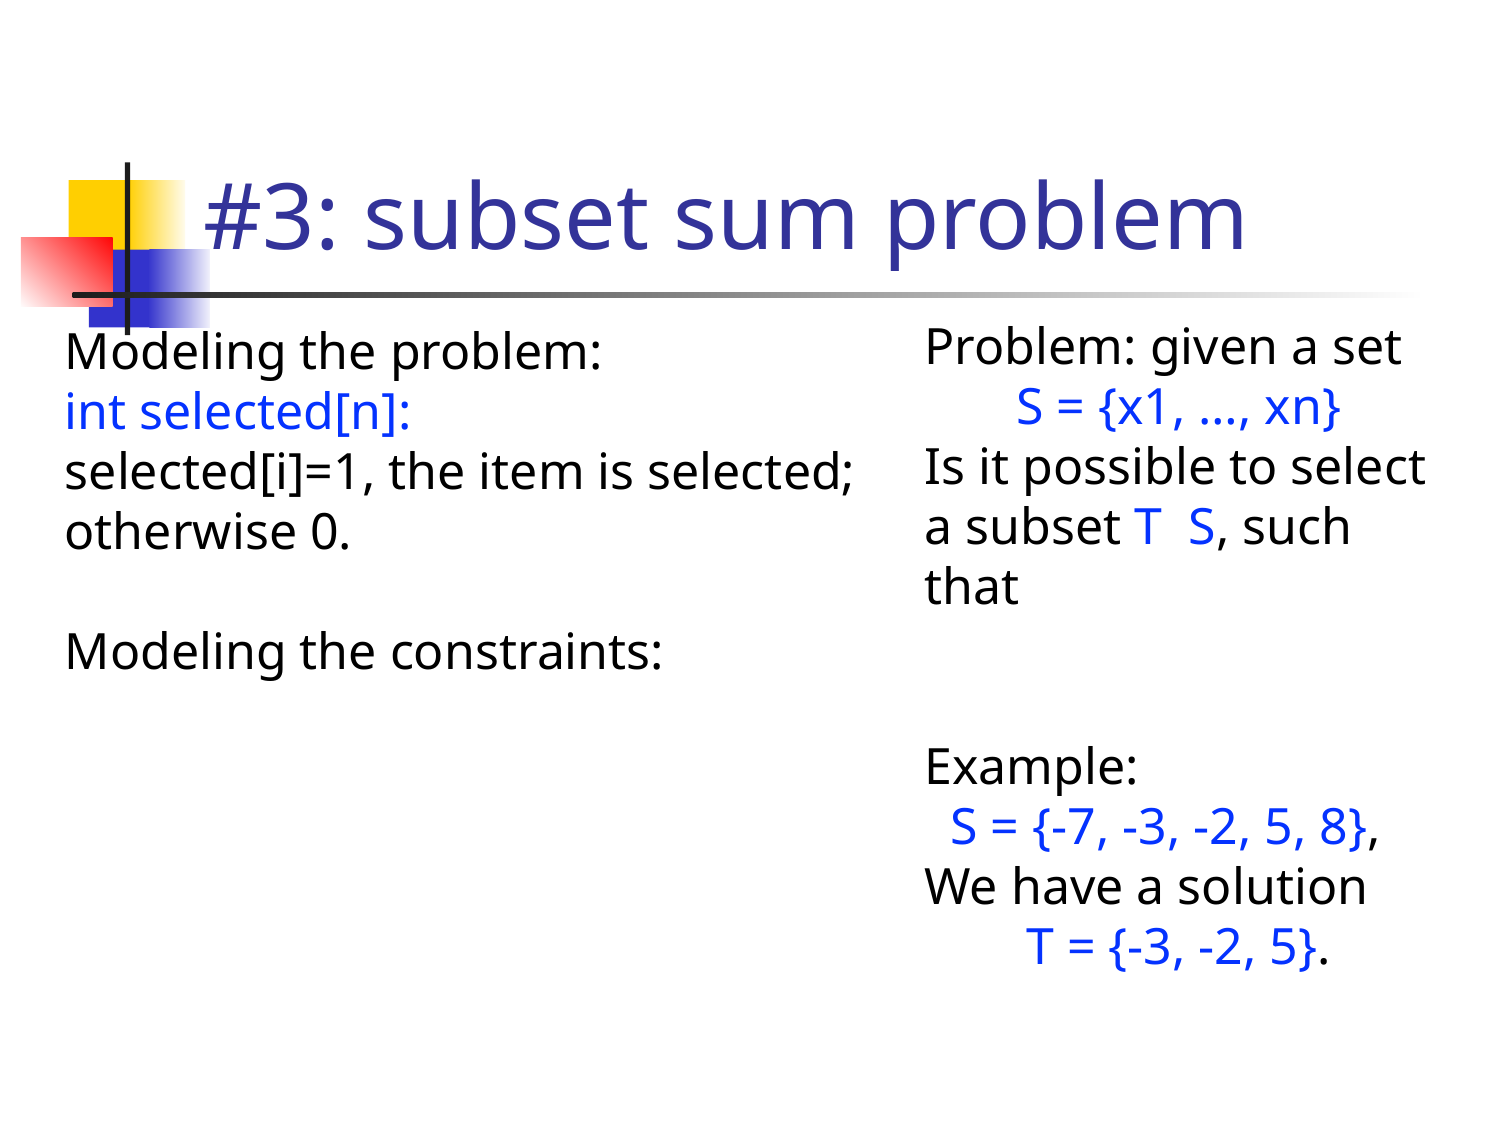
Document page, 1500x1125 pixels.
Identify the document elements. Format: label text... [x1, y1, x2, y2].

title #3: subset sum problem [188, 35, 1468, 275]
